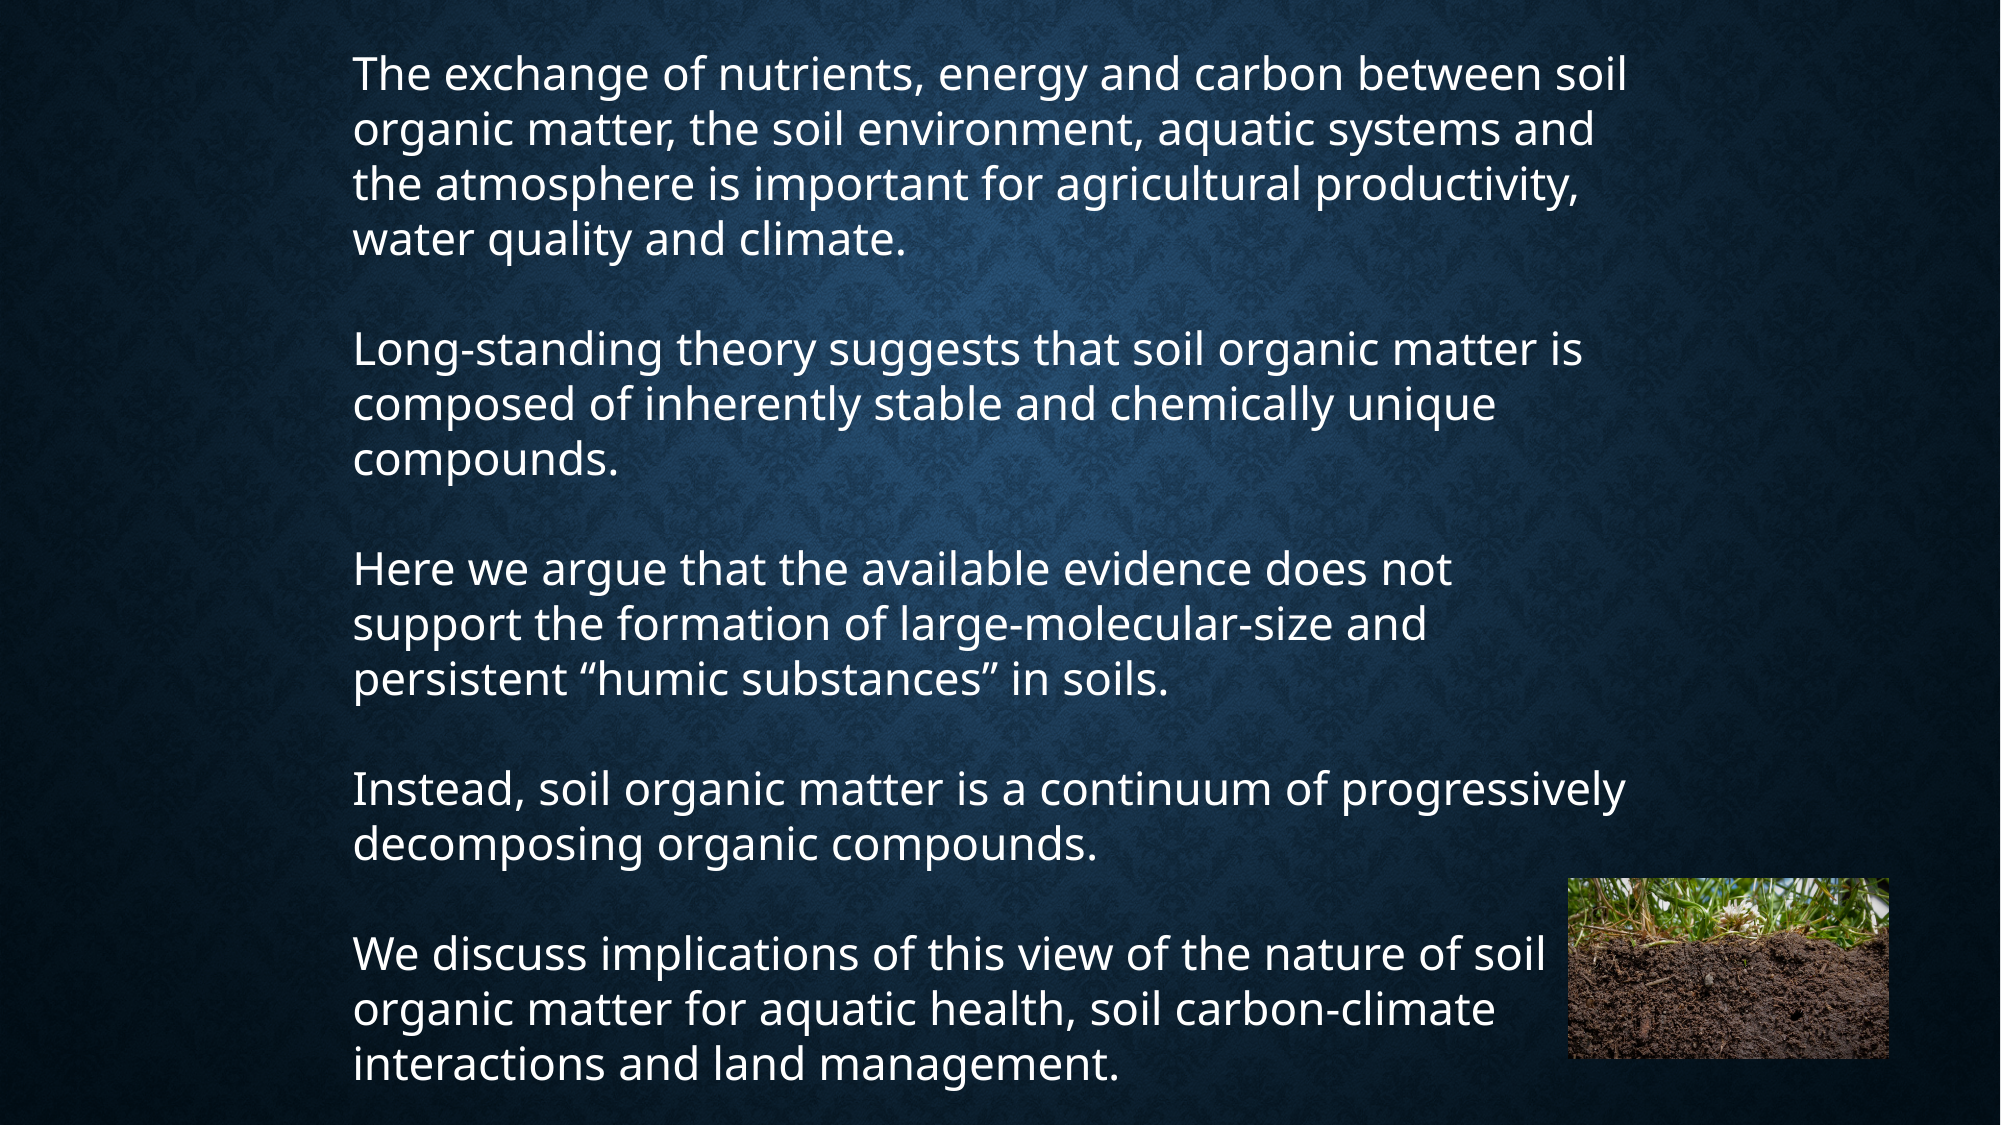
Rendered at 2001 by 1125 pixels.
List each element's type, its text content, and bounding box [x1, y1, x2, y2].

picture [1567, 877, 1890, 1060]
text_box The exchange of nutrients, energy and carbon between soil organic matter, the soil environment, aquatic systems and the atmosphere is important for agricultural productivity, water quality and climate. Long-standing theory suggests that soil organic matter is composed of inherently stable and chemically unique compounds. Here we argue that the available evidence does not support the formation of large-molecular-size and persistent “humic substances” in soils. Instead, soil organic matter is a continuum of progressively decomposing organic compounds. We discuss implications of this view of the nature of soil organic matter for aquatic health, soil carbon-climate interactions and land management. [337, 37, 1650, 1097]
